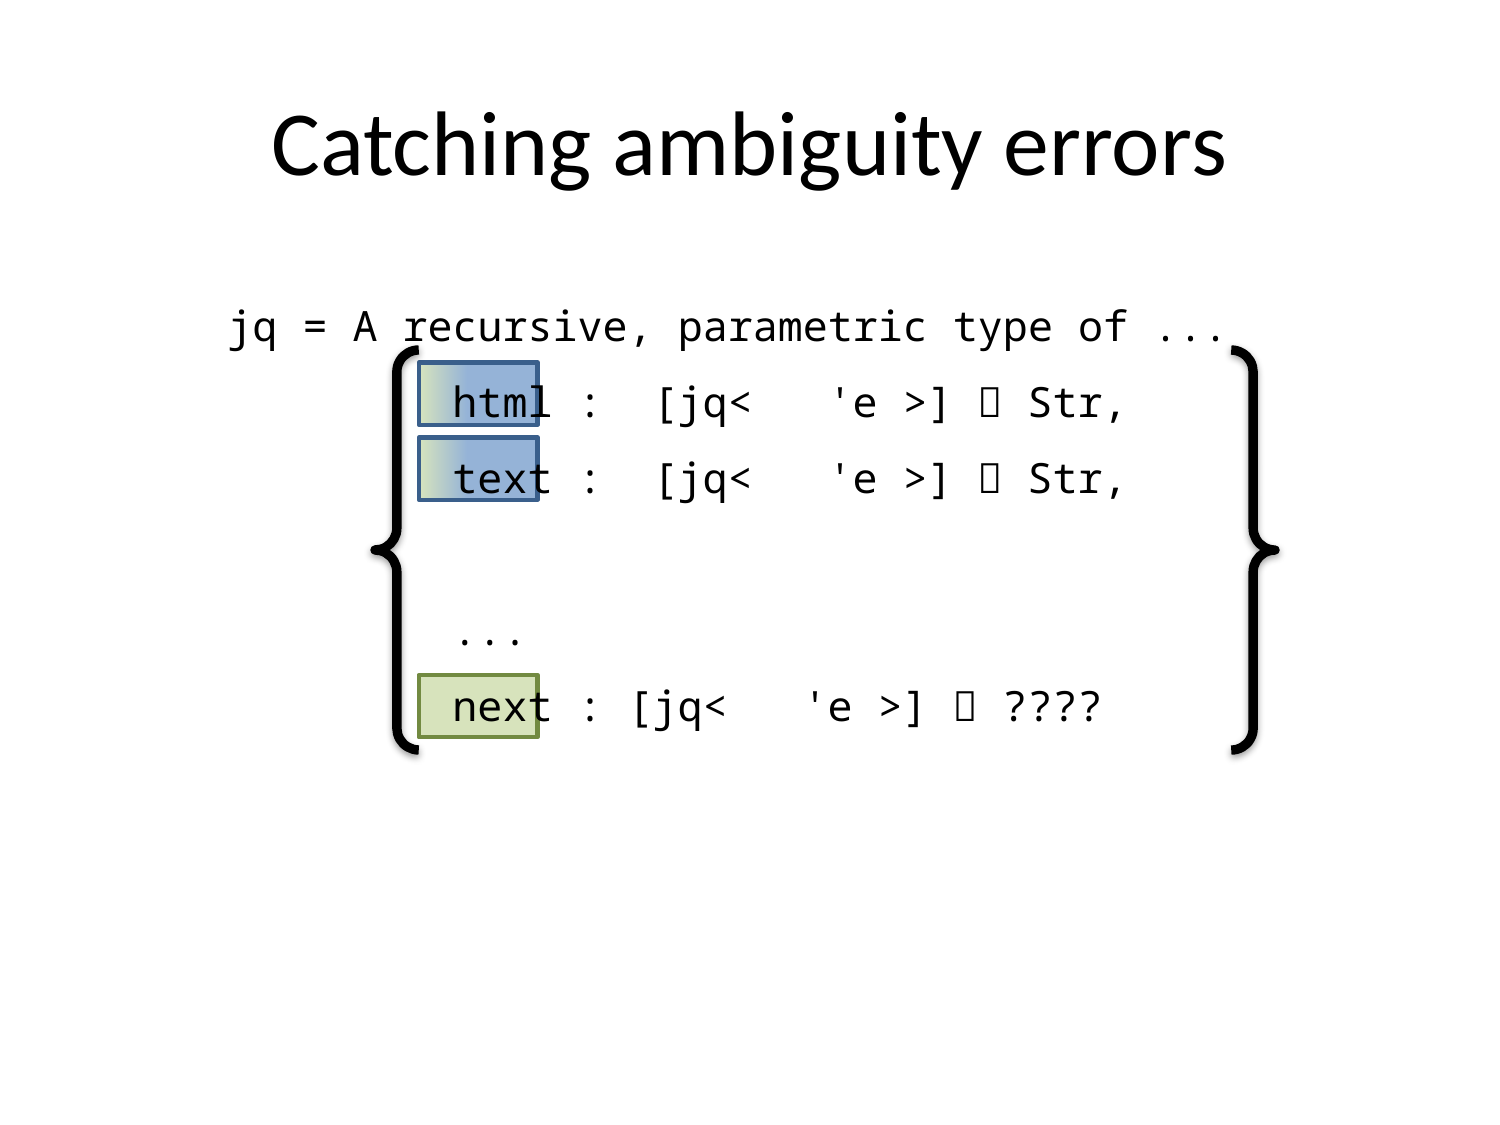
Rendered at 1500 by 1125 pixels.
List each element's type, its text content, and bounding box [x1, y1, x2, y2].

text_box [372, 347, 419, 753]
text_box [1231, 347, 1278, 753]
list jq = A recursive, parametric type of ... html : [jq< 'e >]  Str, text : [jq< 'e >]  Str, ... next : [jq< 'e >]  ???? [212, 275, 1350, 888]
title Catching ambiguity errors [75, 45, 1425, 233]
